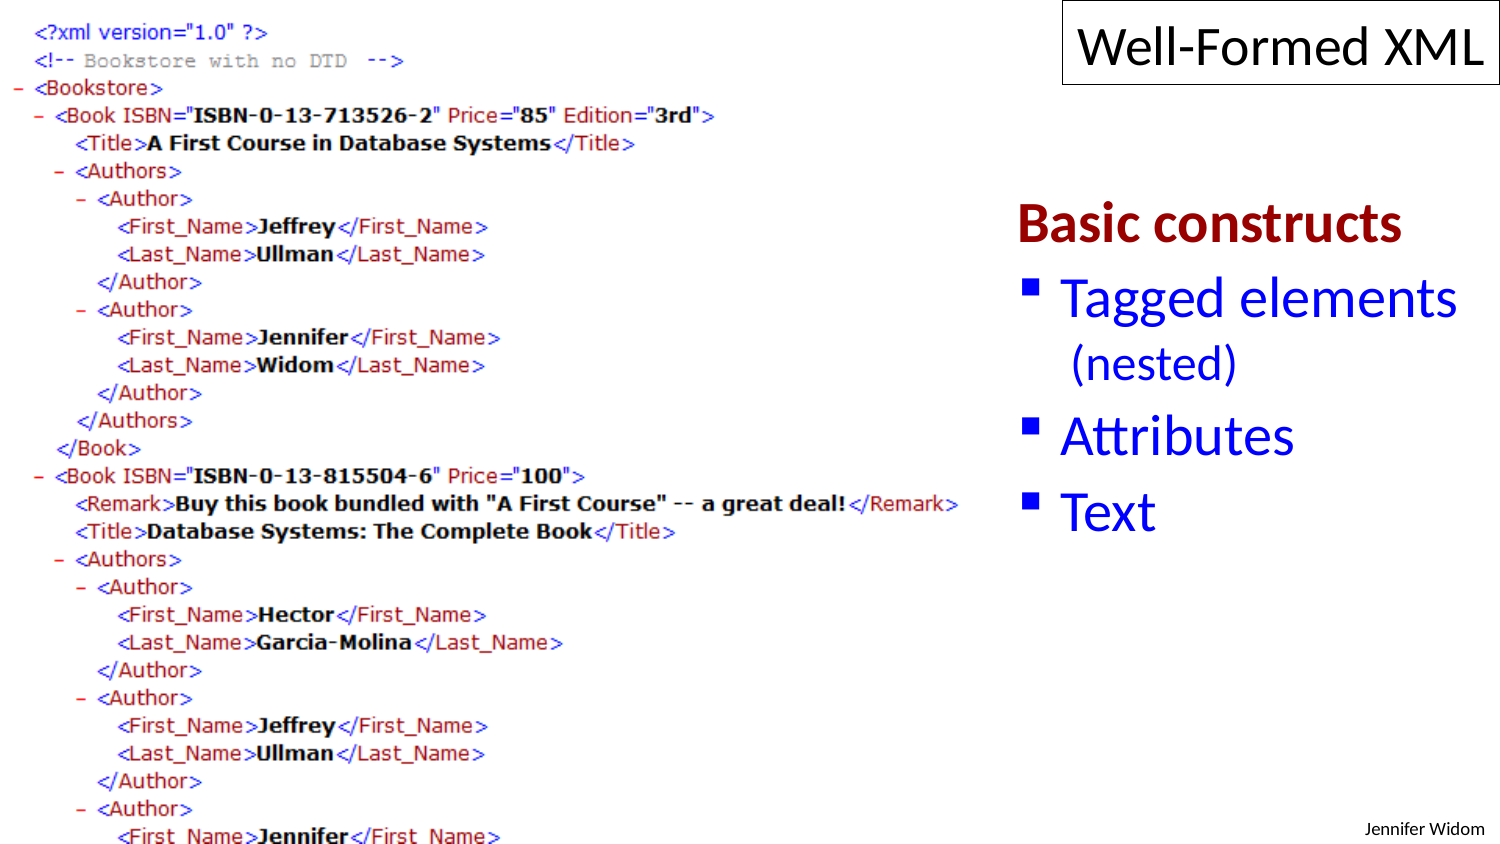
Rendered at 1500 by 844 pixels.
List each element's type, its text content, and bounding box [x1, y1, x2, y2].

text_box Well-Formed XML [1062, 0, 1500, 85]
text_box Basic constructs Tagged elements (nested) Attributes Text [990, 184, 1475, 572]
picture [0, 0, 987, 844]
